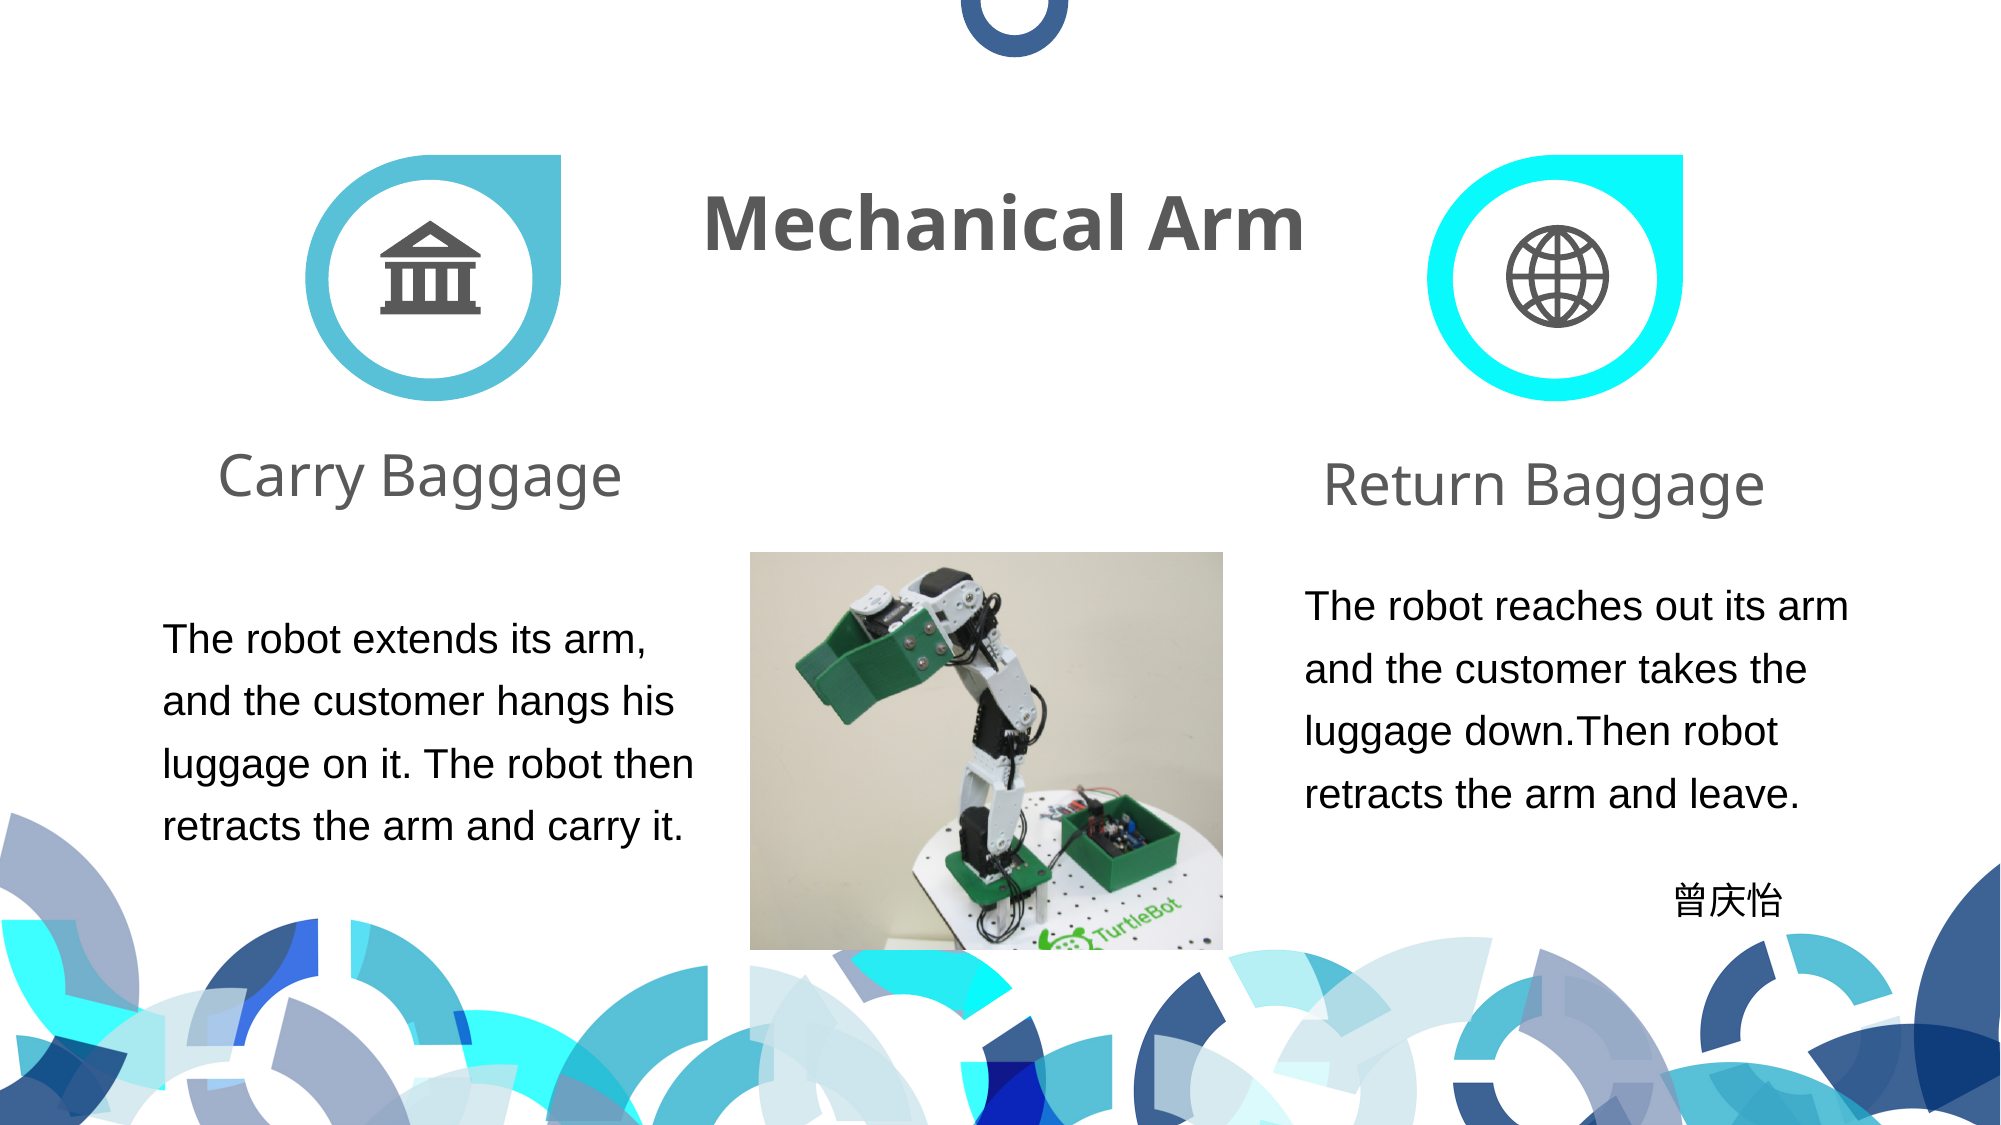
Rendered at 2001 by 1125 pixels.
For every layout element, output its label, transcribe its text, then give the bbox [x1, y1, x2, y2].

text_box Carry Baggage [189, 431, 652, 516]
text_box Mechanical Arm [644, 140, 1385, 273]
text_box 曾庆怡 [1656, 869, 1818, 930]
text_box Return Baggage [1289, 439, 1799, 525]
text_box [380, 220, 481, 315]
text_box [1427, 154, 1683, 402]
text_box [305, 154, 561, 401]
text_box The robot reaches out its arm and the customer takes the luggage down.Then robot retracts the arm and leave. [1289, 559, 1868, 824]
picture [0, 0, 2001, 1125]
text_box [985, 0, 1044, 83]
text_box The robot extends its arm, and the customer hangs his luggage on it. The robot then retracts the arm and carry it. [147, 591, 739, 857]
